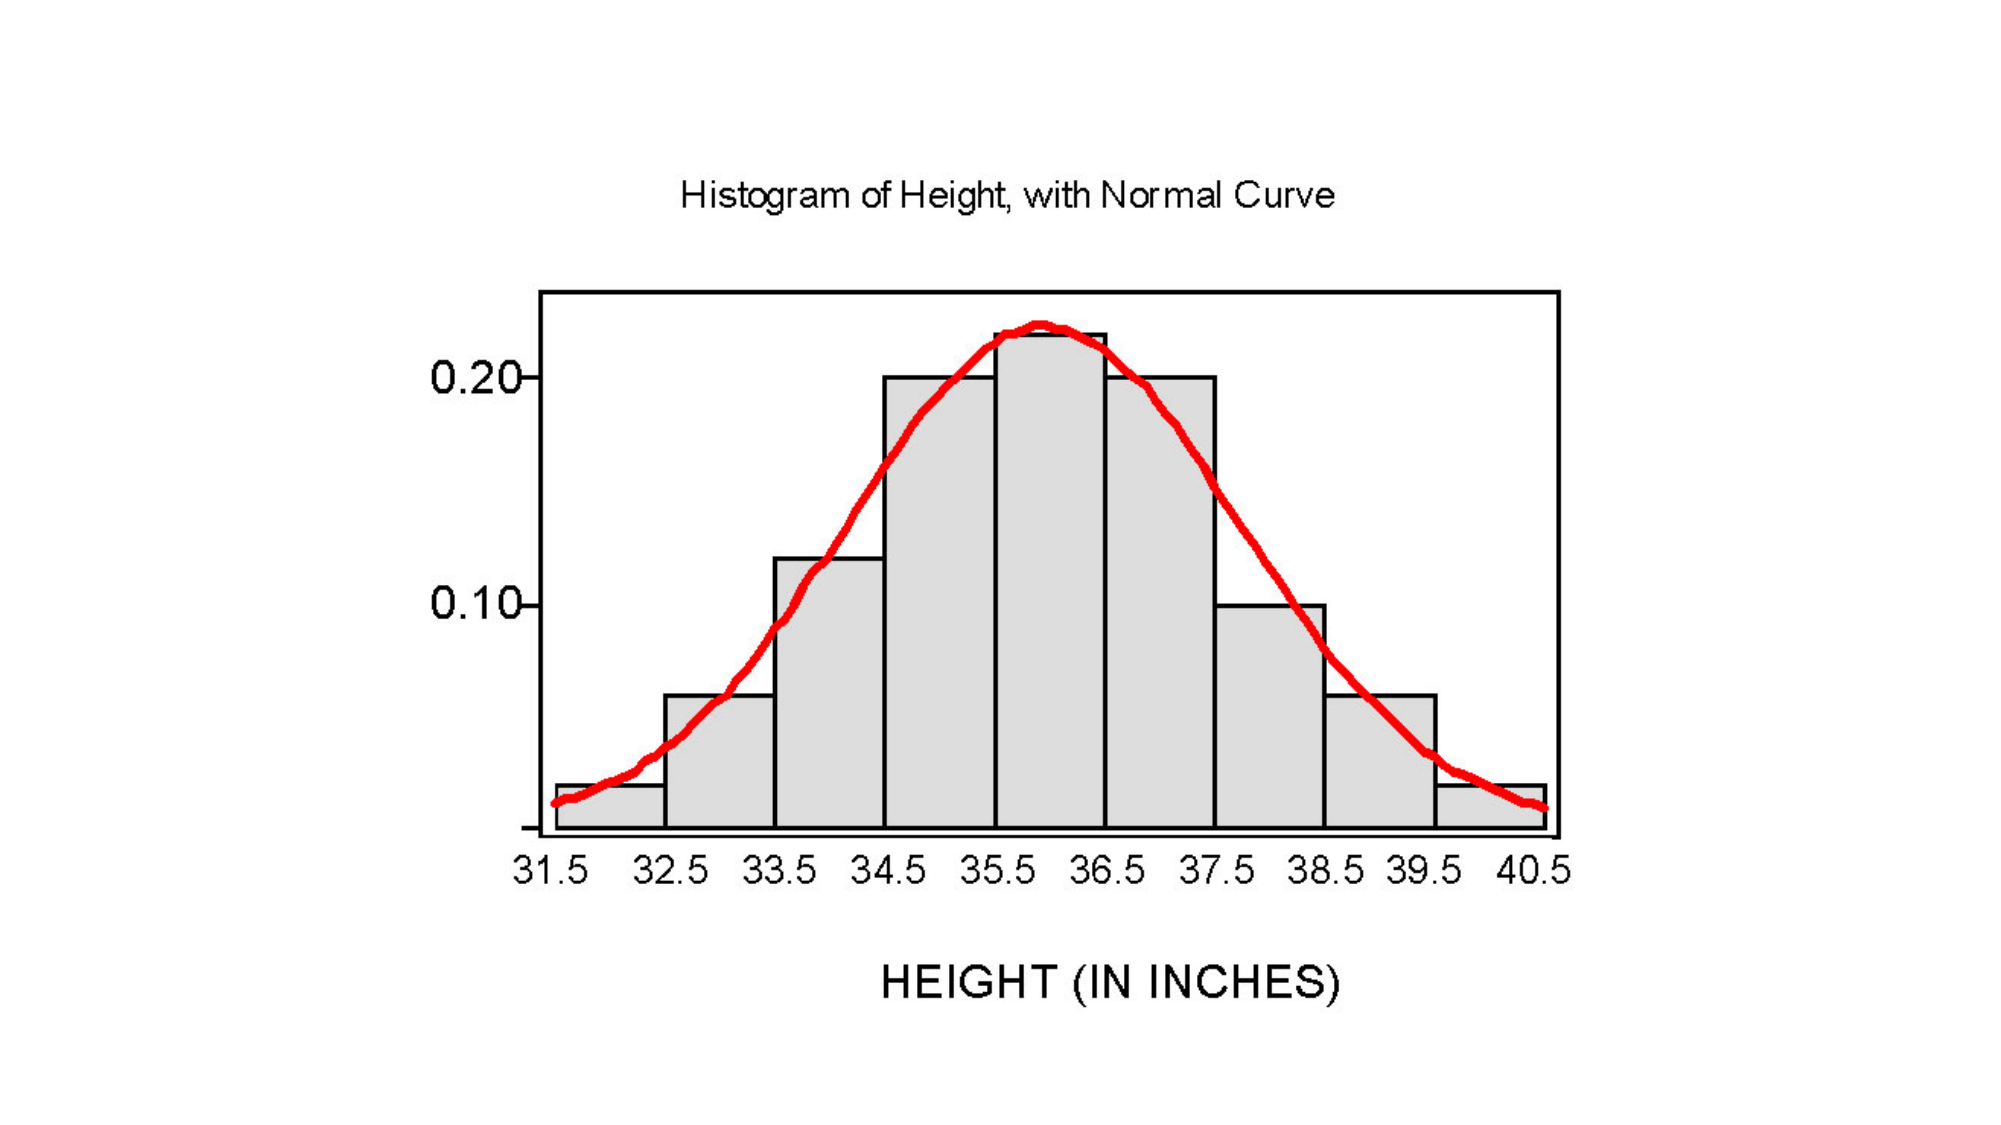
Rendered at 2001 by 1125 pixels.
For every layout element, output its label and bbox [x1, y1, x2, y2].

picture [320, 112, 1683, 1018]
